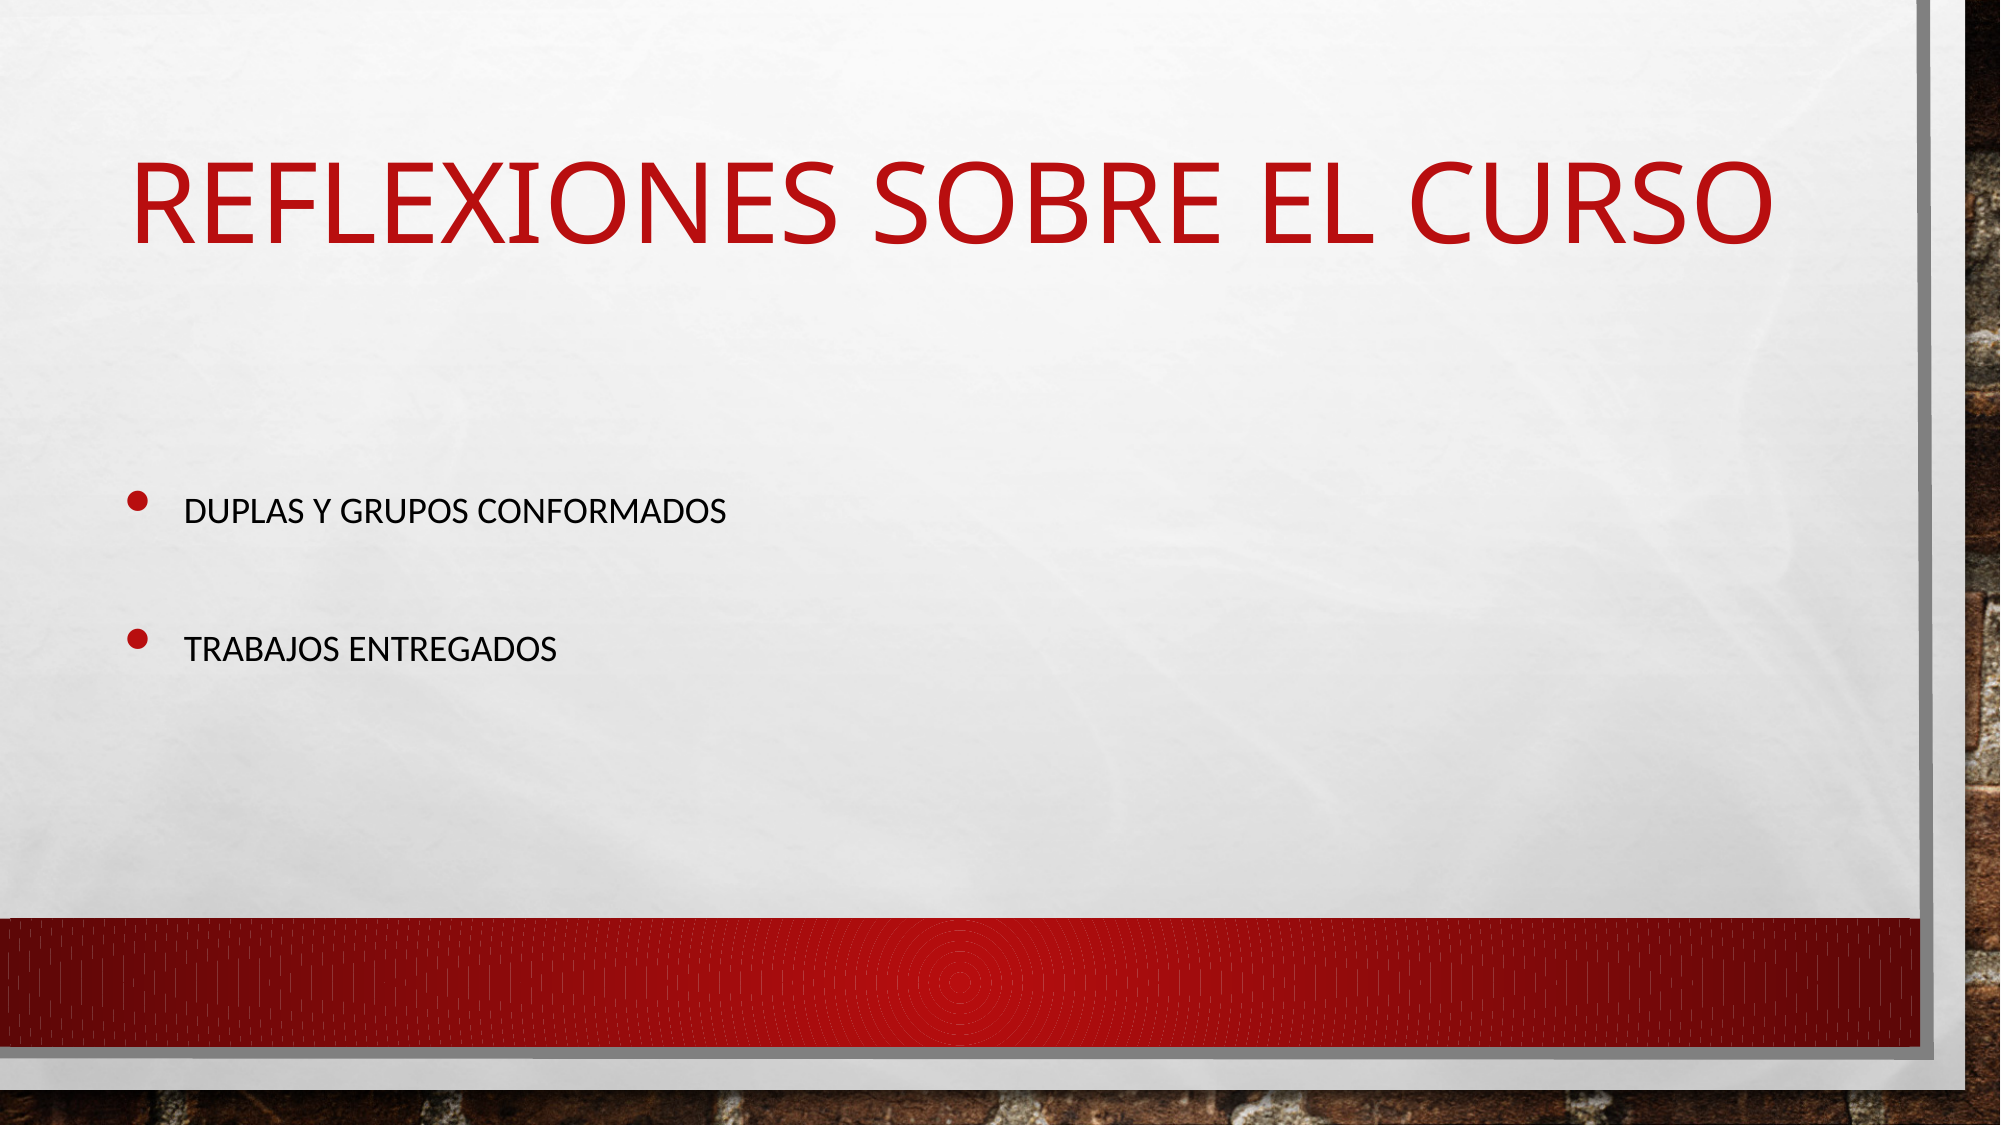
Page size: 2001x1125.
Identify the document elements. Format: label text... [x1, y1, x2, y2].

picture [0, 0, 2000, 1125]
title Reflexiones sobre el curso [112, 112, 1818, 302]
list Duplas y grupos conformados Trabajos entregados [112, 338, 1818, 882]
